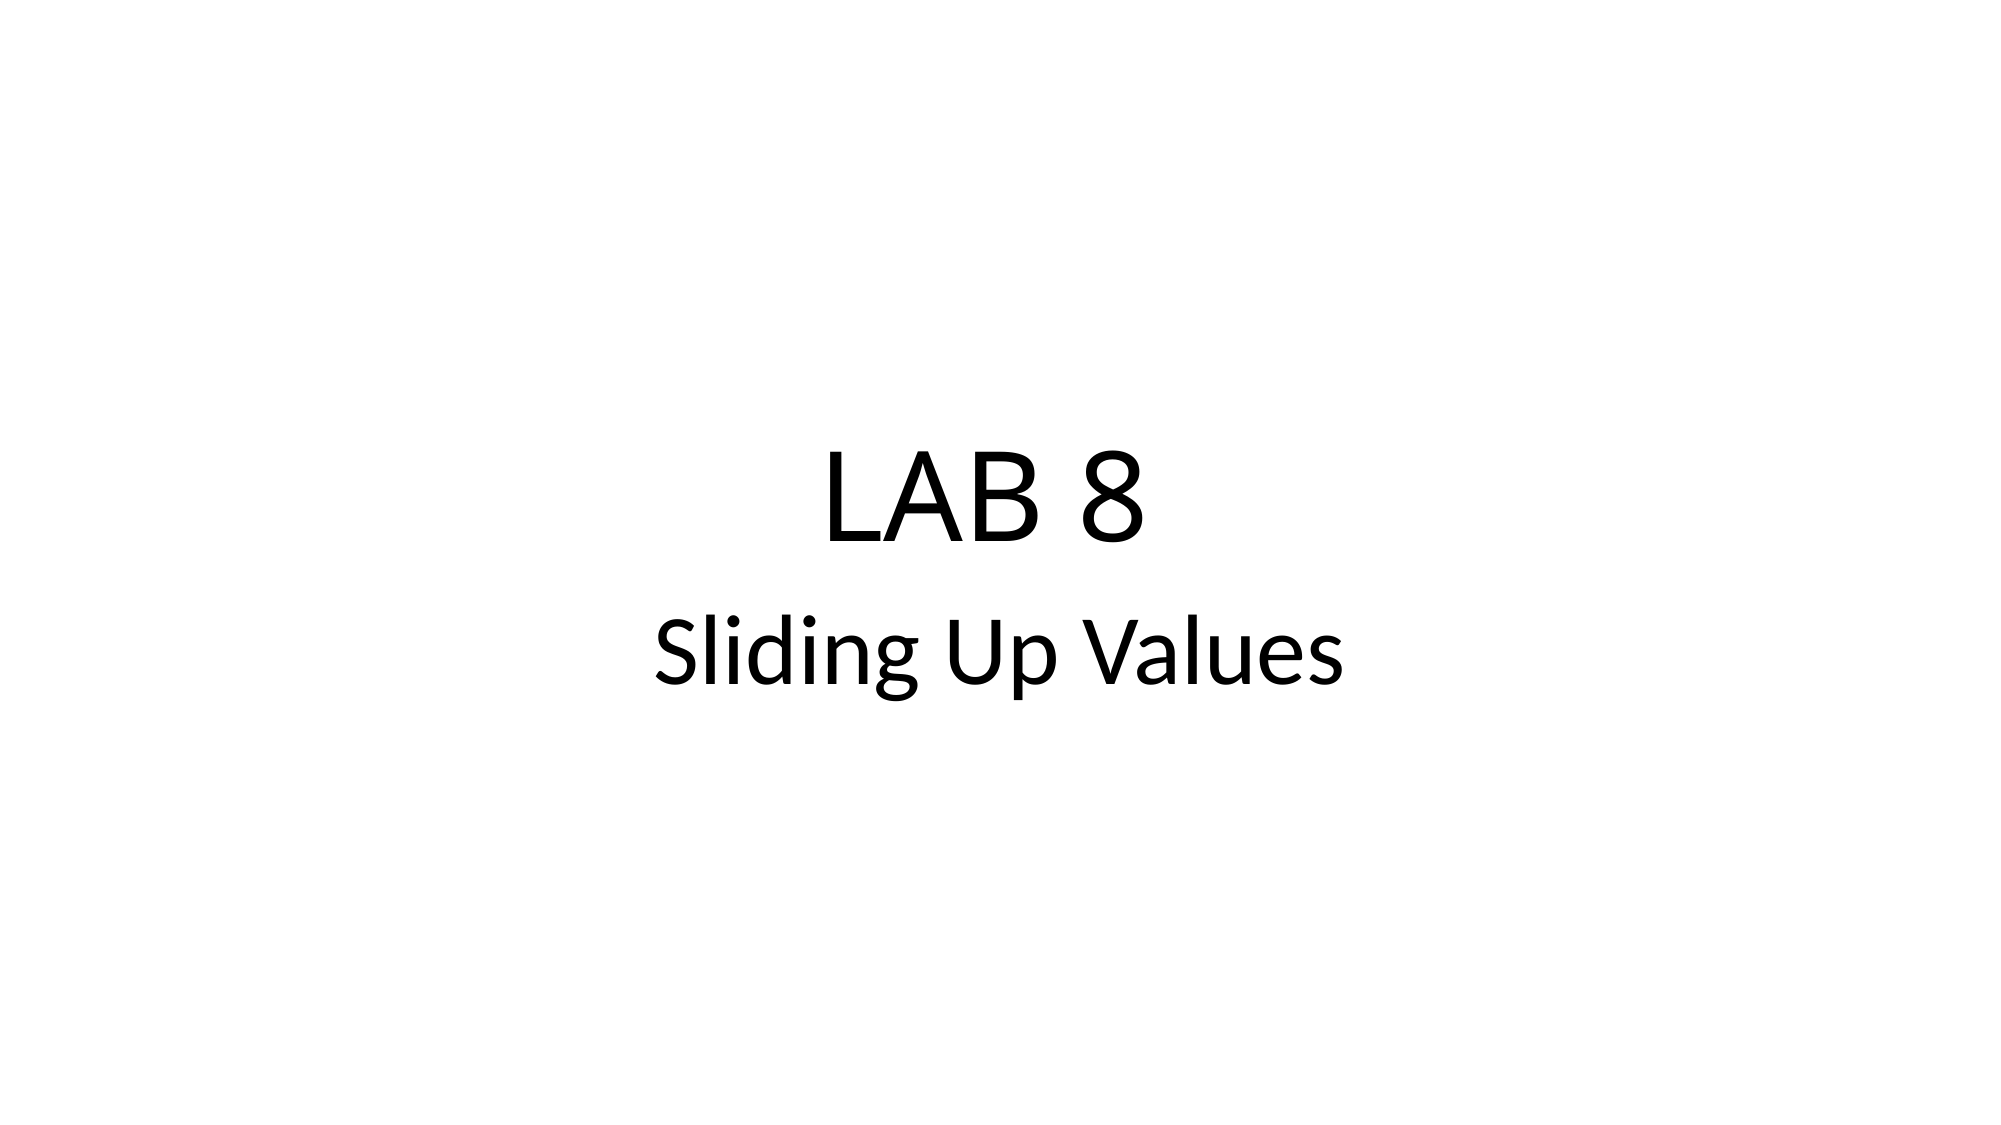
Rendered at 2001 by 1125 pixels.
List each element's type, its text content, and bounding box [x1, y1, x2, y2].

title LAB 8 [249, 184, 1750, 576]
subtitle Sliding Up Values [249, 590, 1750, 863]
